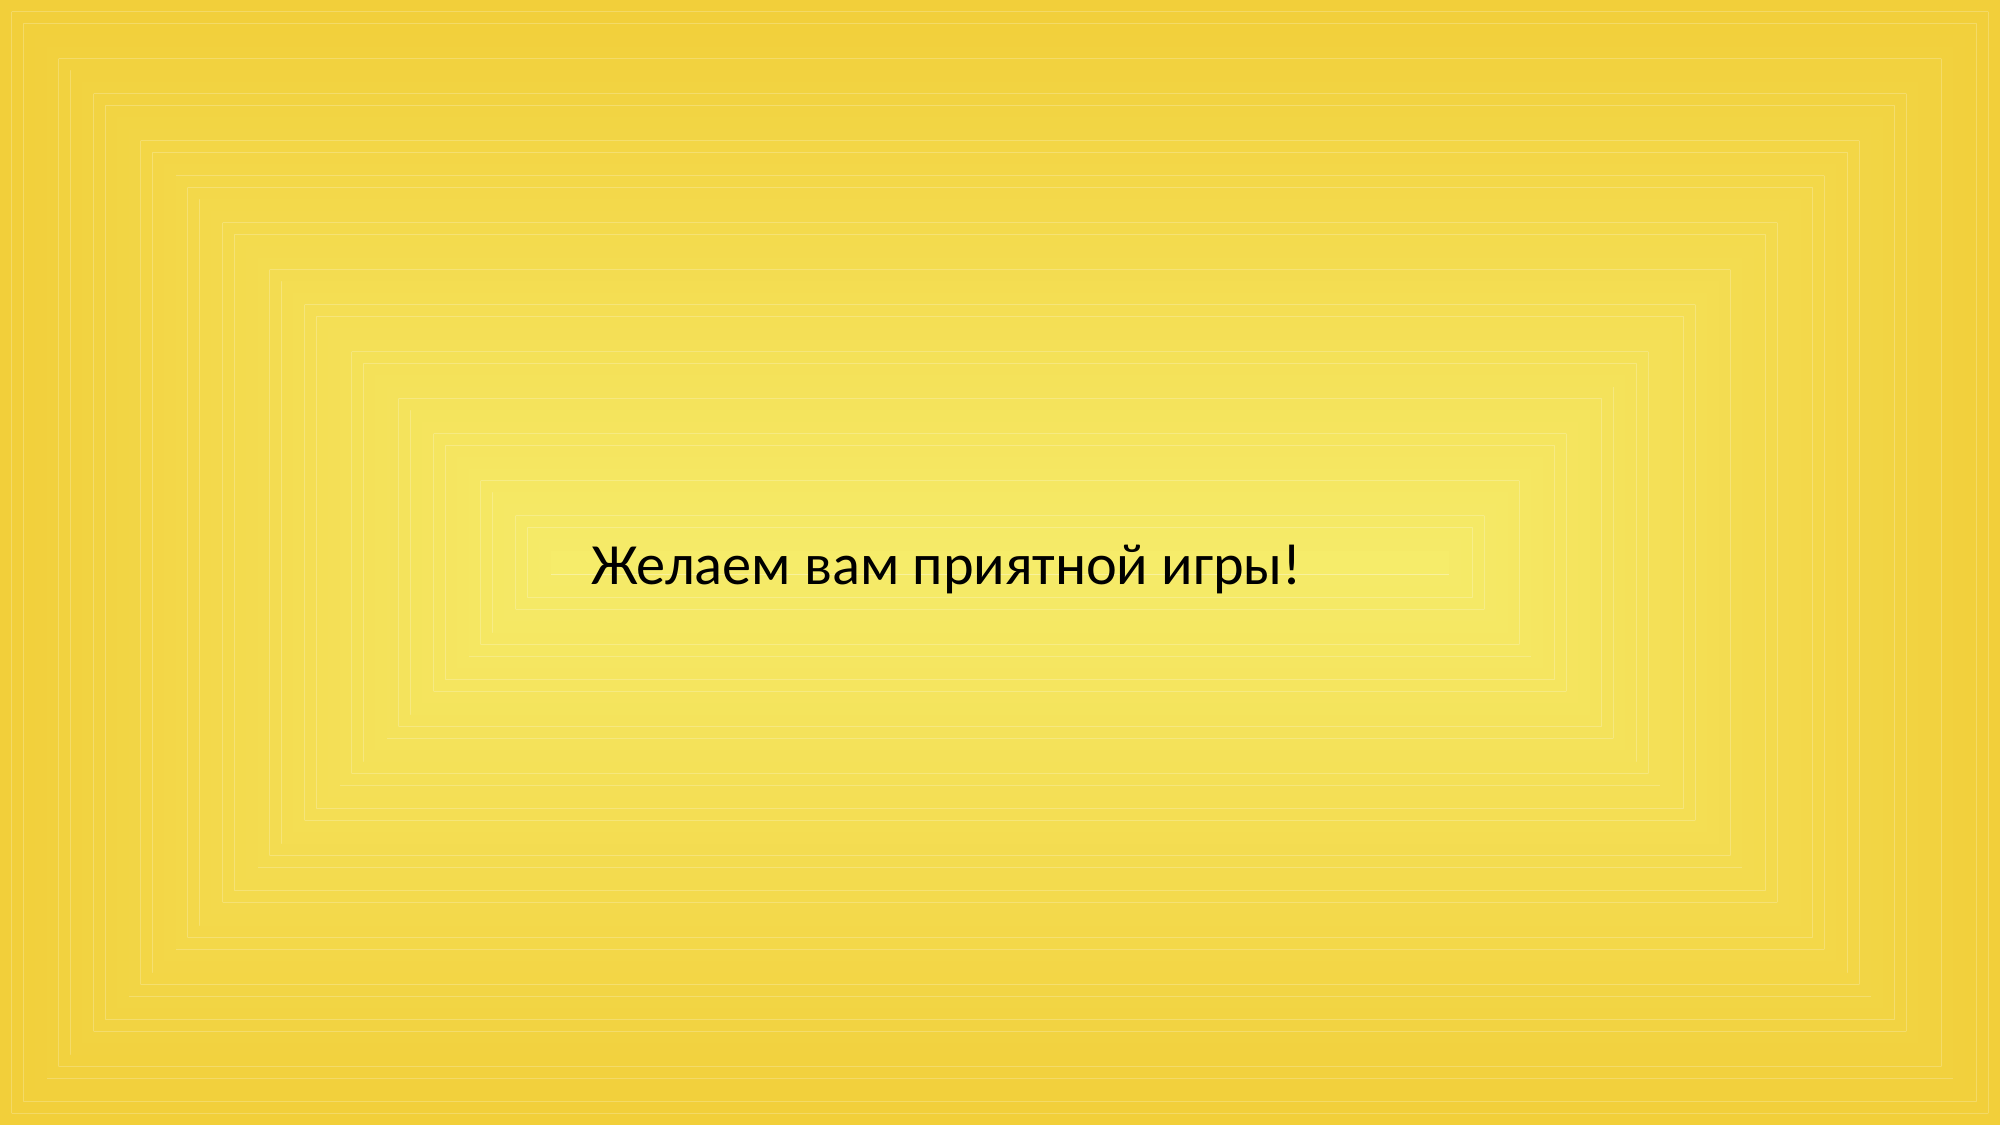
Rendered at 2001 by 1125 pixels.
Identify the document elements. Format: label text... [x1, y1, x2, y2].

text_box Желаем вам приятной игры! [576, 518, 1318, 604]
